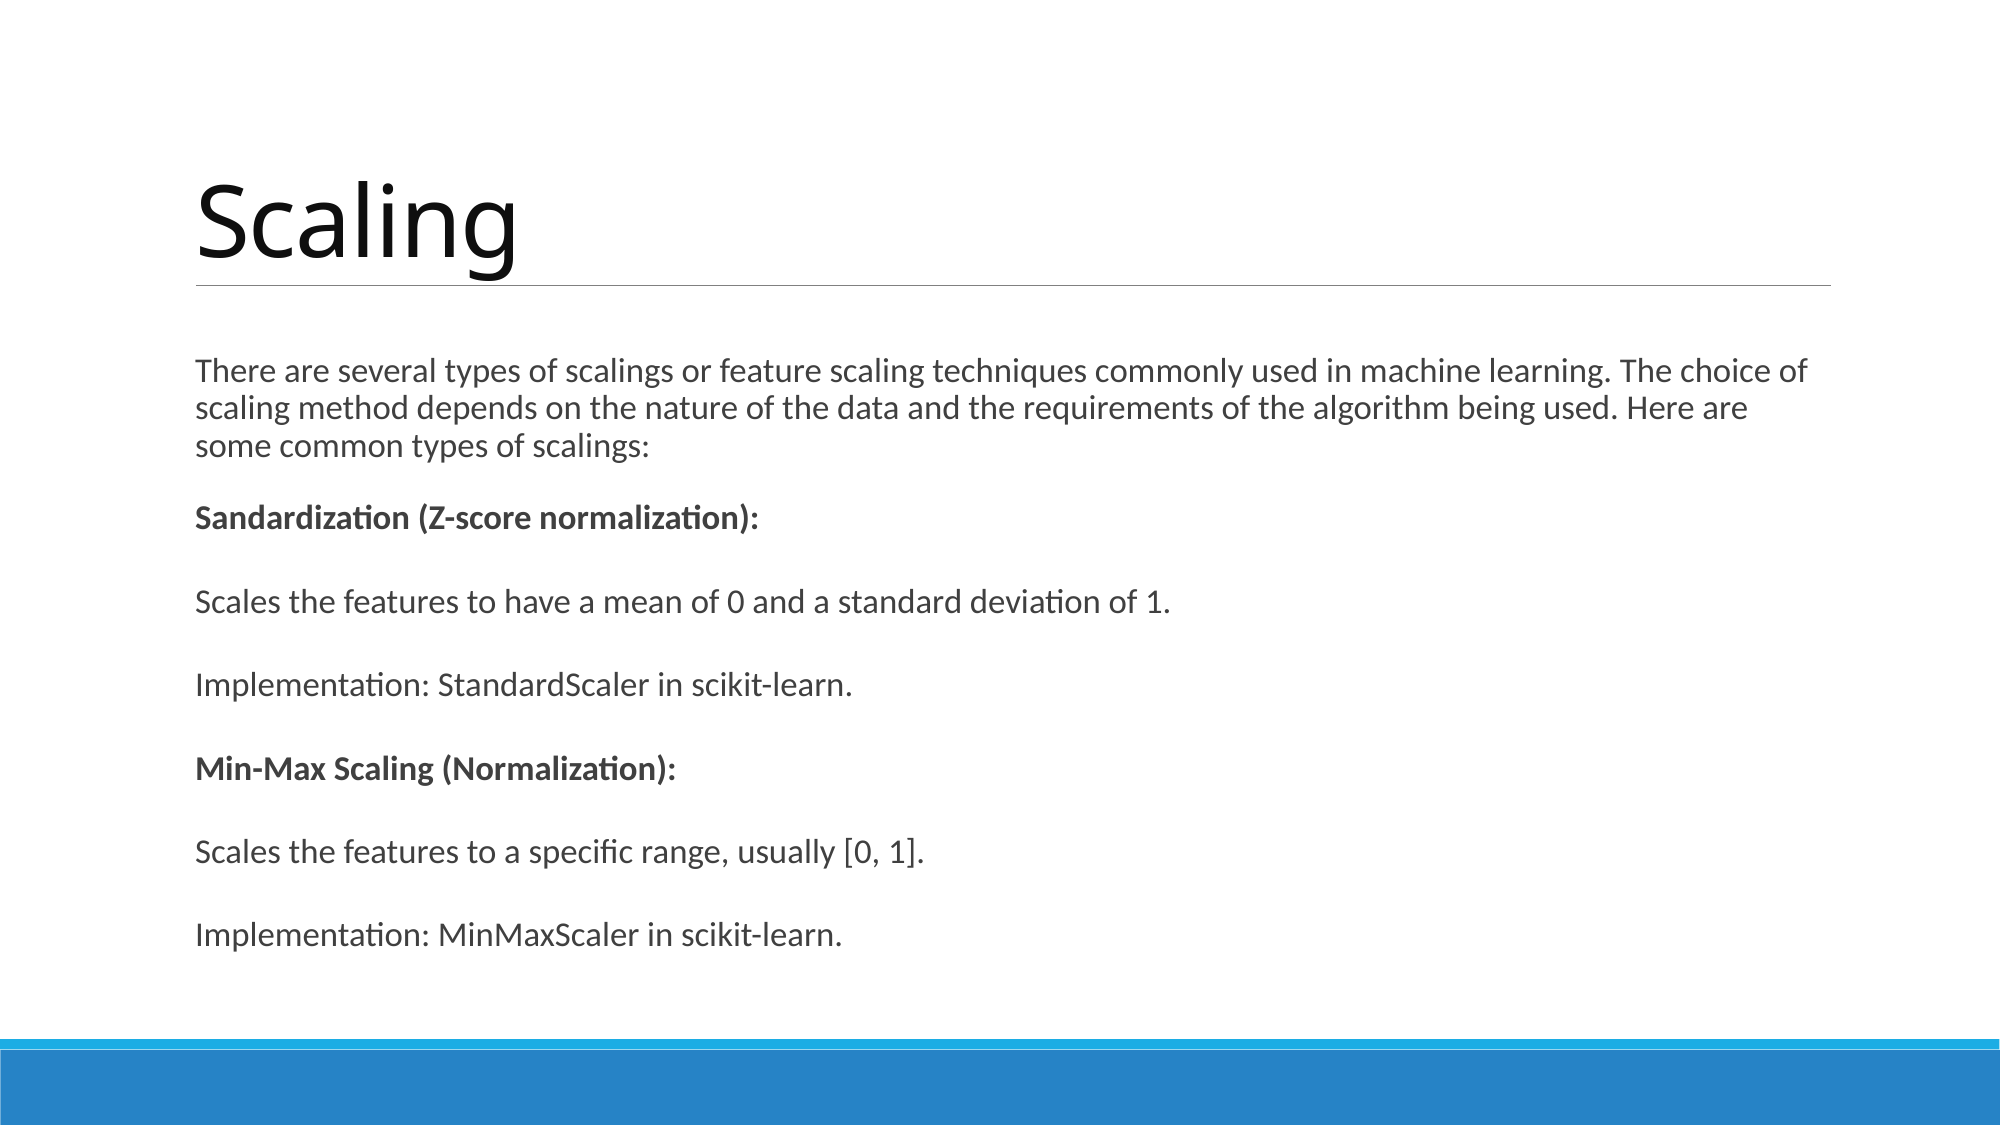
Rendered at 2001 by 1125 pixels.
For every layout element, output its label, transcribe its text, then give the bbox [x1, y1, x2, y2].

title Scaling [180, 47, 1830, 285]
list There are several types of scalings or feature scaling techniques commonly used in machine learning. The choice of scaling method depends on the nature of the data and the requirements of the algorithm being used. Here are some common types of scalings: Sandardization (Z-score normalization): Scales the features to have a mean of 0 and a standard deviation of 1. Implementation: StandardScaler in scikit-learn. Min-Max Scaling (Normalization): Scales the features to a specific range, usually [0, 1]. Implementation: MinMaxScaler in scikit-learn. [180, 302, 1830, 963]
